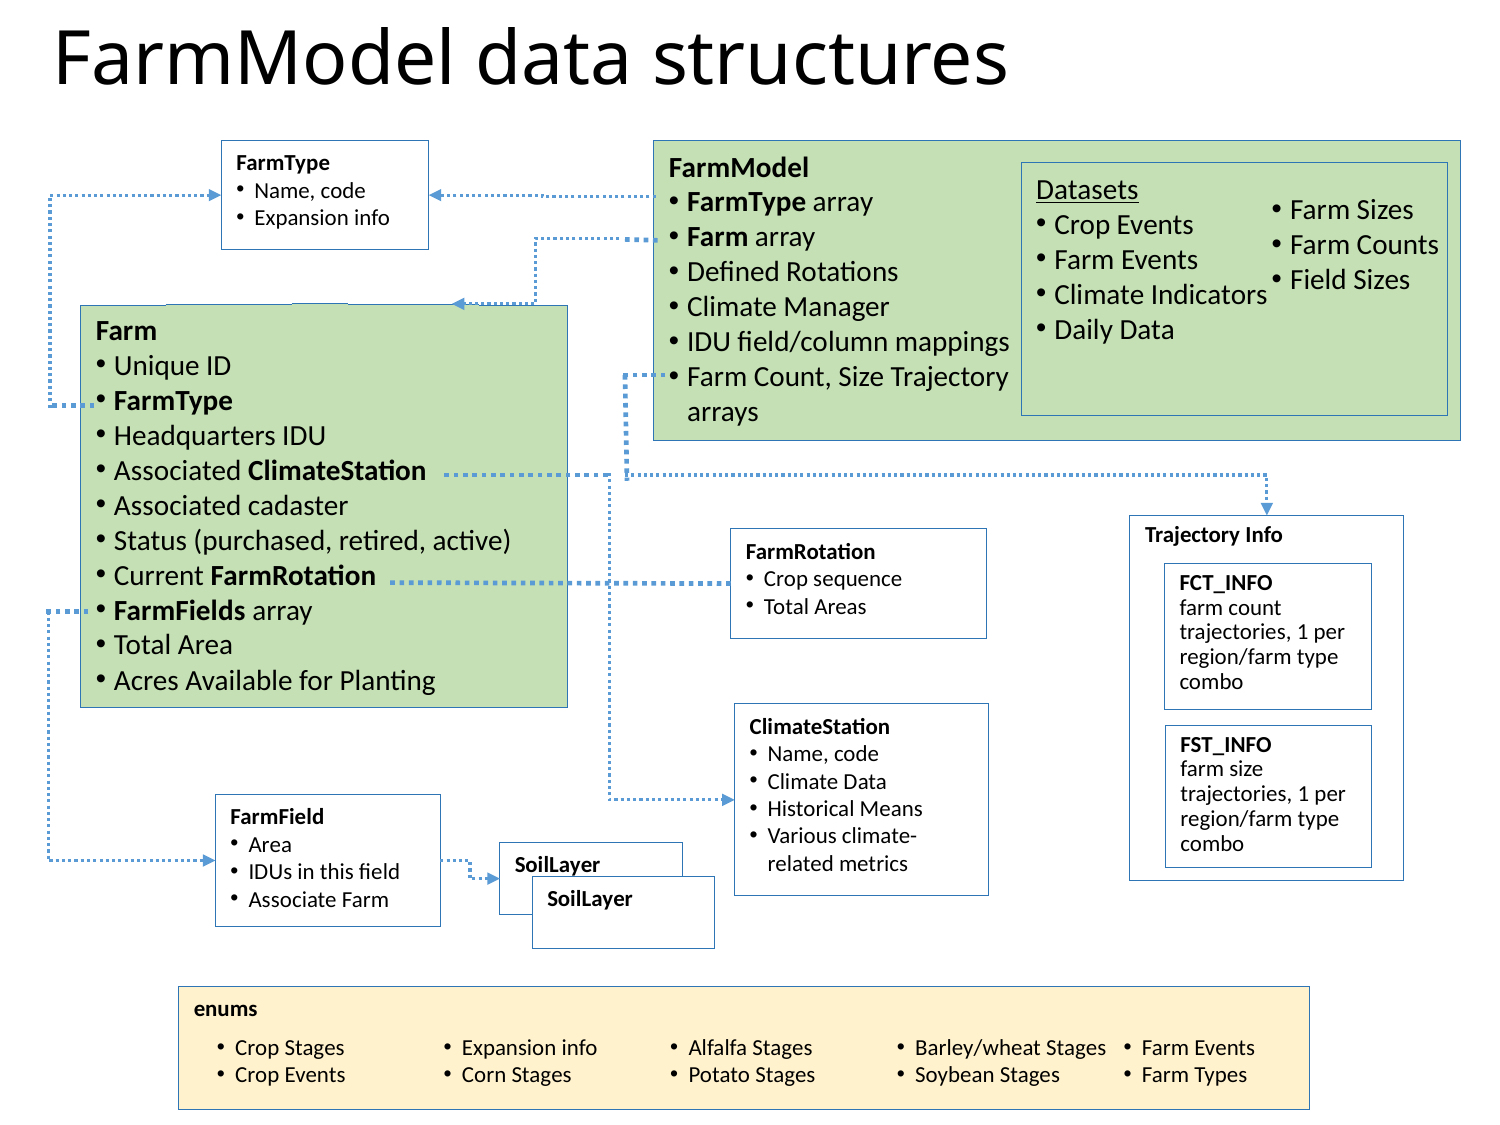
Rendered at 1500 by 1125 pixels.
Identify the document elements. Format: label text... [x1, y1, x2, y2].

text_box FarmRotation Crop sequence Total Areas [730, 528, 987, 639]
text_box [451, 238, 620, 304]
text_box Farm Unique ID FarmType Headquarters IDU Associated ClimateStation Associated cadaster Status (purchased, retired, active) Current FarmRotation FarmFields array Total Area Acres Available for Planting [80, 303, 568, 708]
text_box Trajectory Info [1129, 515, 1404, 881]
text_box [508, 573, 836, 700]
text_box Crop Stages Crop Events Expansion info Corn Stages Alfalfa Stages Potato Stages Barley/wheat Stages Soybean Stages Farm Events Farm Types [201, 1025, 1366, 1097]
text_box ClimateStation Name, code Climate Data Historical Means Various climate-related metrics [734, 703, 989, 896]
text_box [440, 860, 500, 879]
text_box FarmField Area IDUs in this field Associate Farm [215, 794, 441, 927]
text_box FarmType Name, code Expansion info [221, 140, 429, 250]
text_box SoilLayer [532, 876, 715, 949]
title FarmModel data structures [37, 0, 1332, 121]
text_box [7, 652, 257, 820]
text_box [29, 215, 242, 387]
text_box SoilLayer [499, 842, 683, 915]
text_box enums [178, 986, 1310, 1110]
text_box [624, 474, 1267, 516]
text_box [653, 140, 1483, 441]
